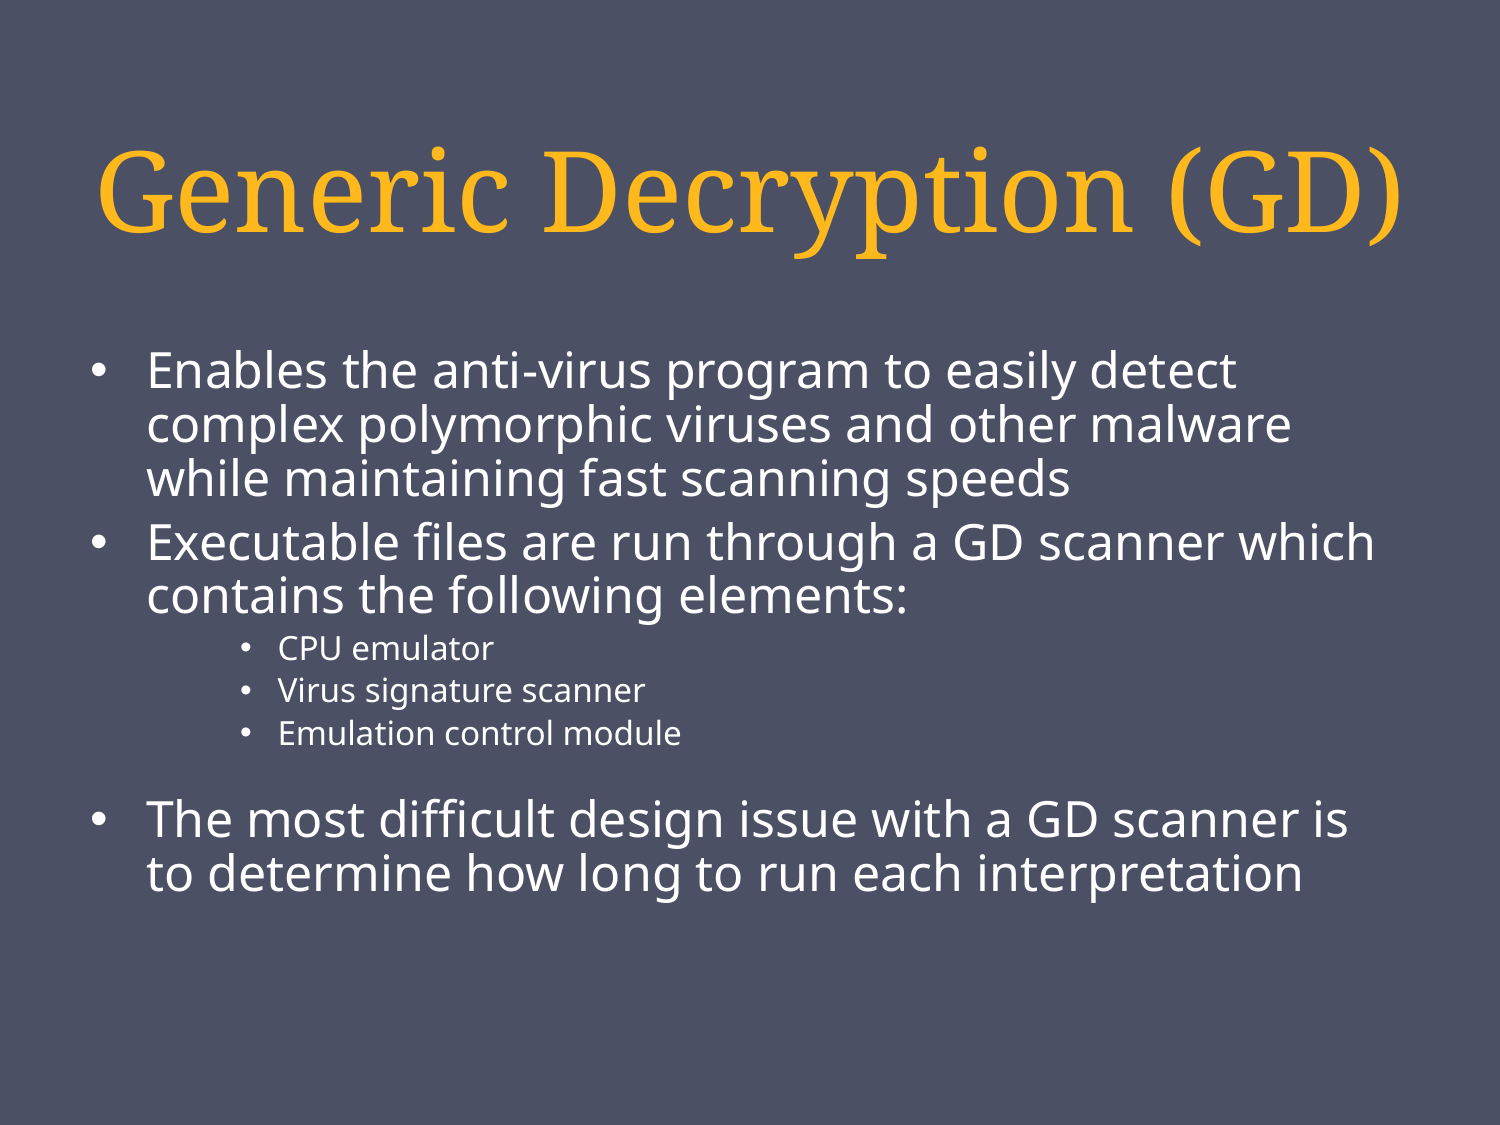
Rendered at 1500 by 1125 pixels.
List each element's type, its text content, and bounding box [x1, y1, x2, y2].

title Generic Decryption (GD) [75, 0, 1425, 263]
list Enables the anti-virus program to easily detect complex polymorphic viruses and other malware while maintaining fast scanning speeds Executable files are run through a GD scanner which contains the following elements: CPU emulator Virus signature scanner Emulation control module The most difficult design issue with a GD scanner is to determine how long to run each interpretation [75, 337, 1425, 1038]
